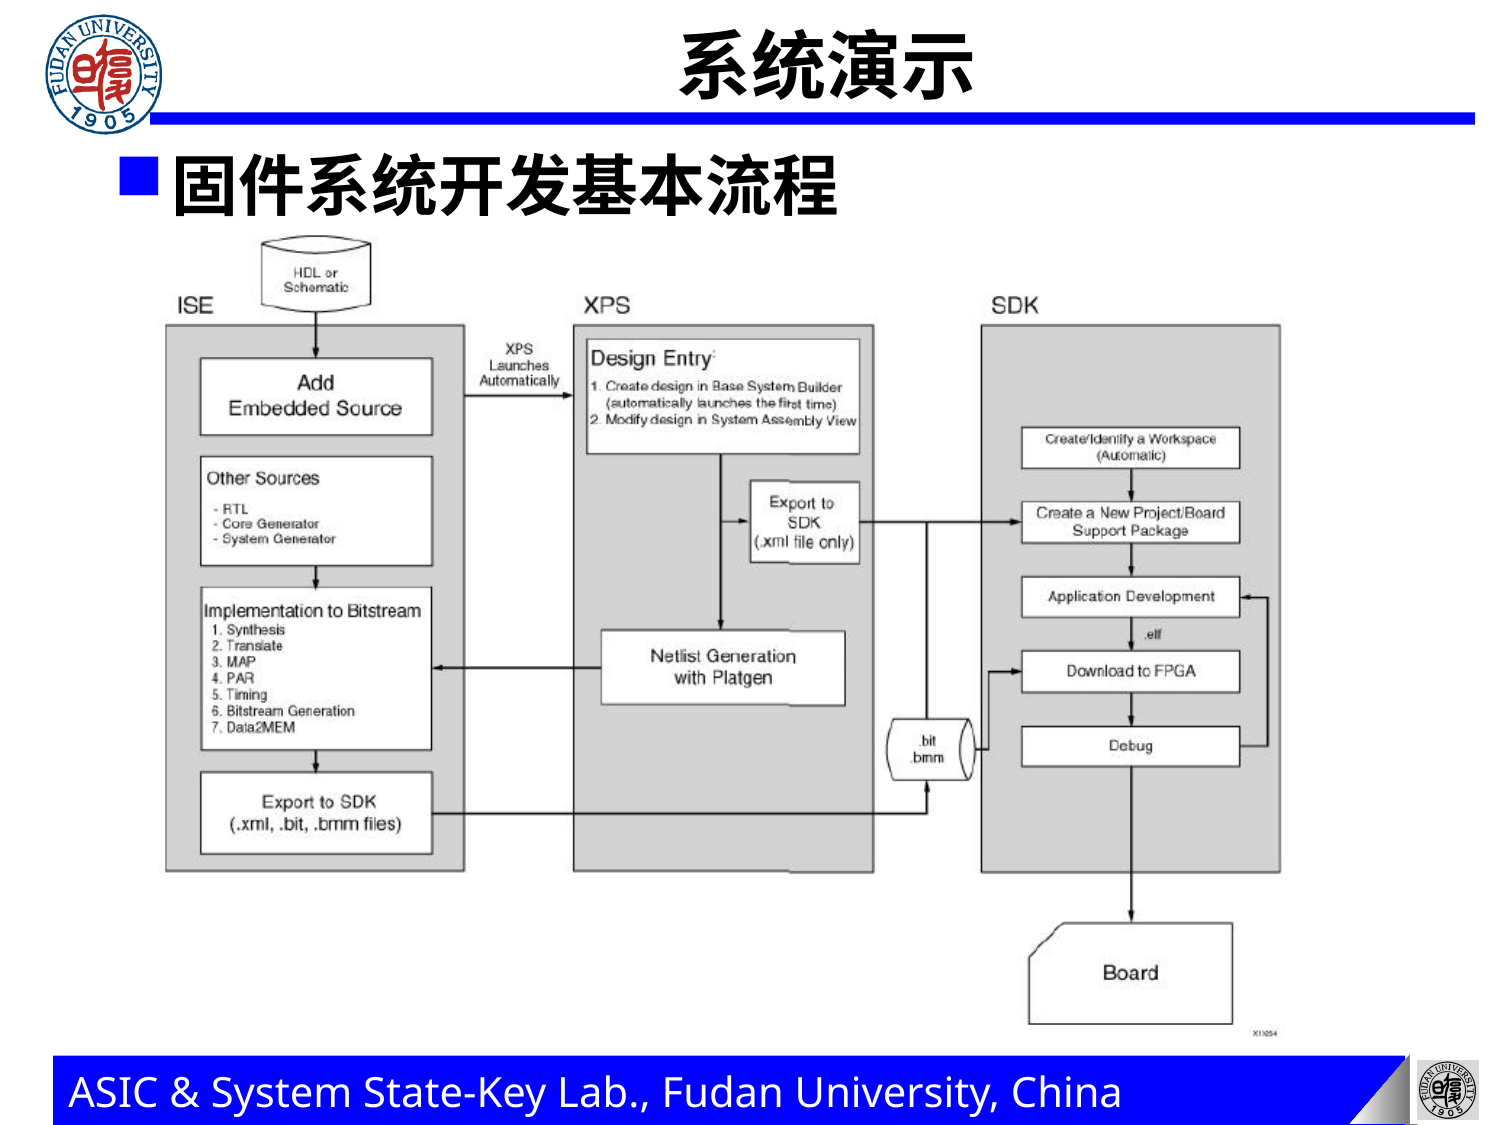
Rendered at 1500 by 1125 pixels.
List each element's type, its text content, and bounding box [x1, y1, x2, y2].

picture [135, 224, 1306, 1055]
list 固件系统开发基本流程 [99, 136, 1463, 987]
picture [41, 11, 168, 138]
title 系统演示 [206, 13, 1447, 114]
picture [1417, 1060, 1479, 1120]
